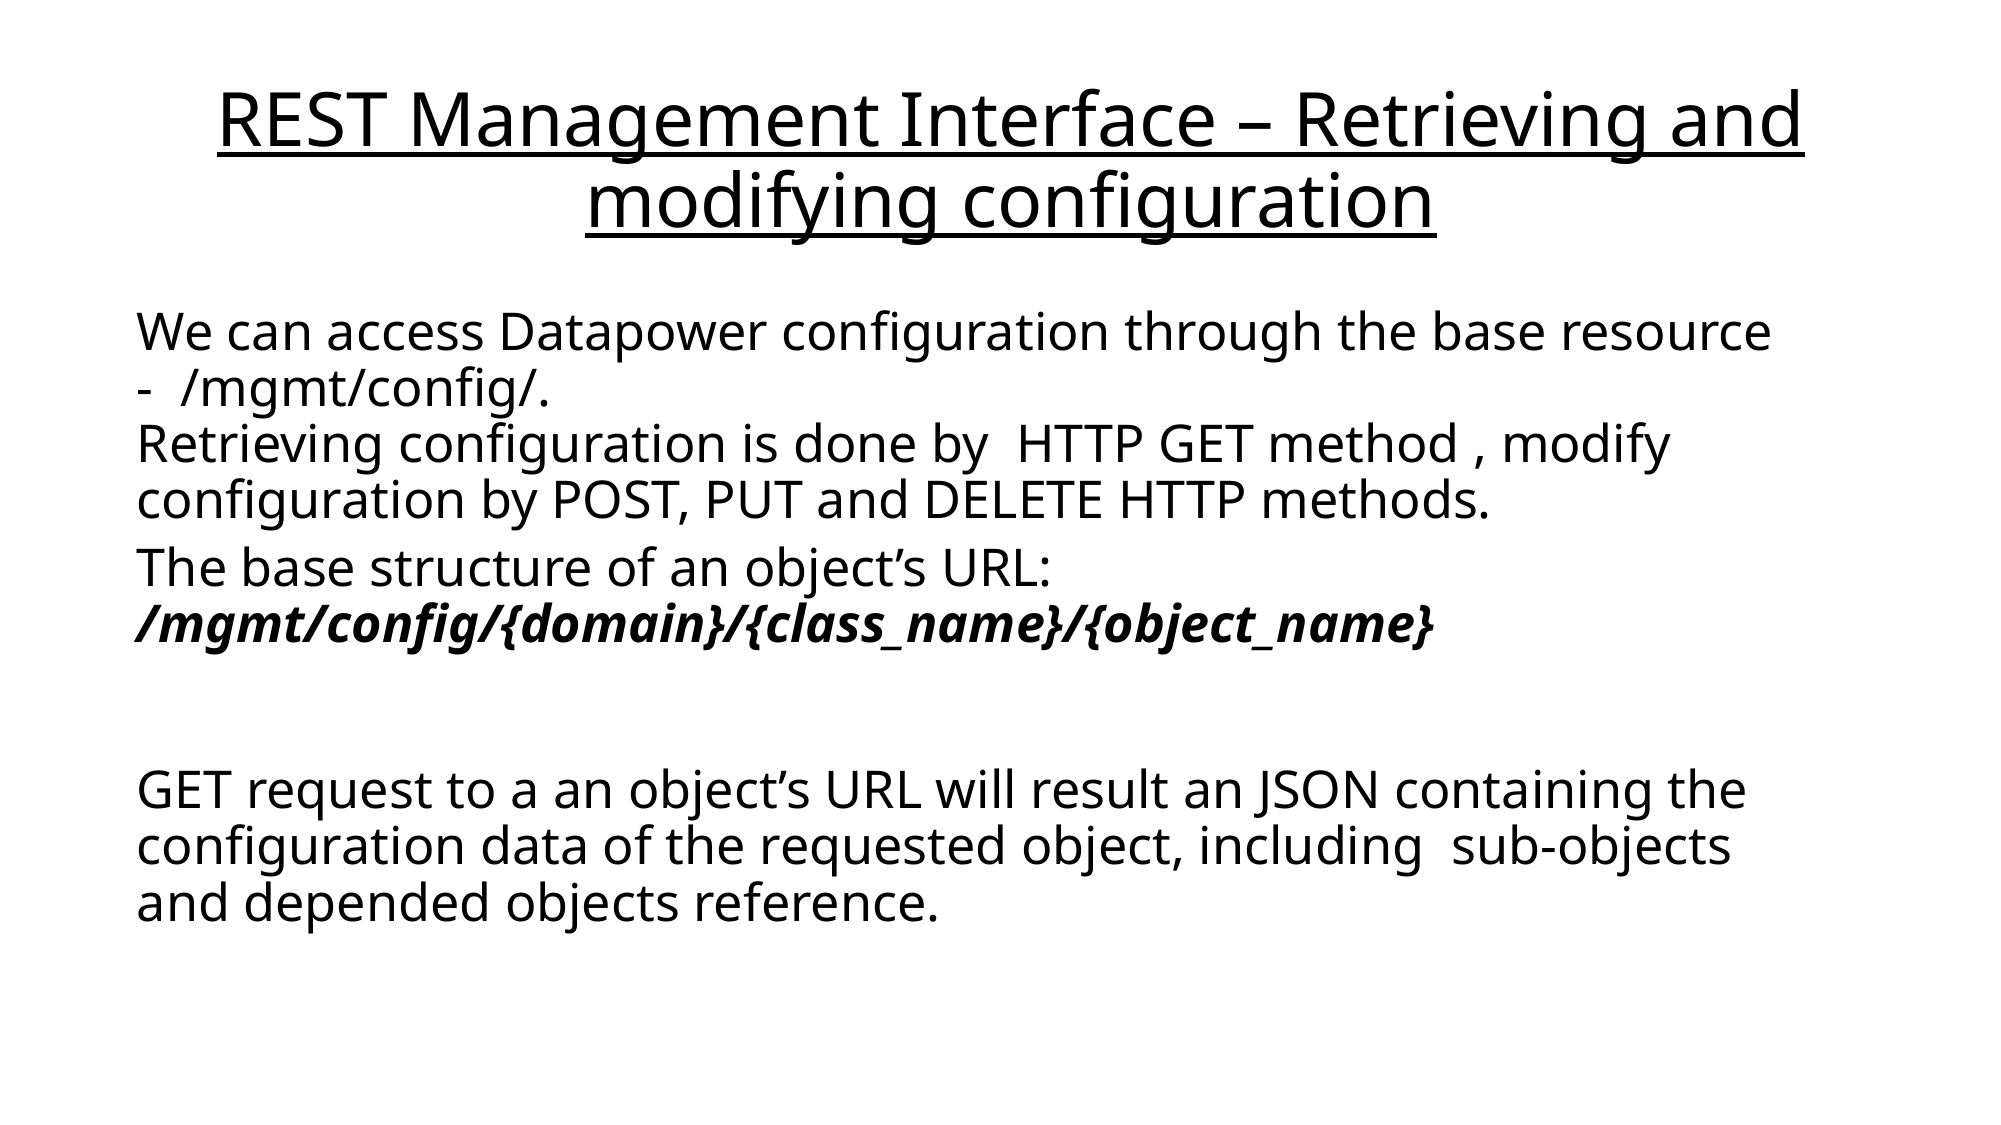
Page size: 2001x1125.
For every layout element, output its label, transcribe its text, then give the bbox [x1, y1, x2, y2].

text_box We can access Datapower configuration through the base resource - /mgmt/config/. Retrieving configuration is done by HTTP GET method , modify configuration by POST, PUT and DELETE HTTP methods. [121, 298, 1847, 546]
text_box REST Management Interface – Retrieving and modifying configuration [148, 53, 1874, 272]
text_box The base structure of an object’s URL: /mgmt/config/{domain}/{class_name}/{object_name} GET request to a an object’s URL will result an JSON containing the configuration data of the requested object, including sub-objects and depended objects reference. [121, 546, 1847, 956]
